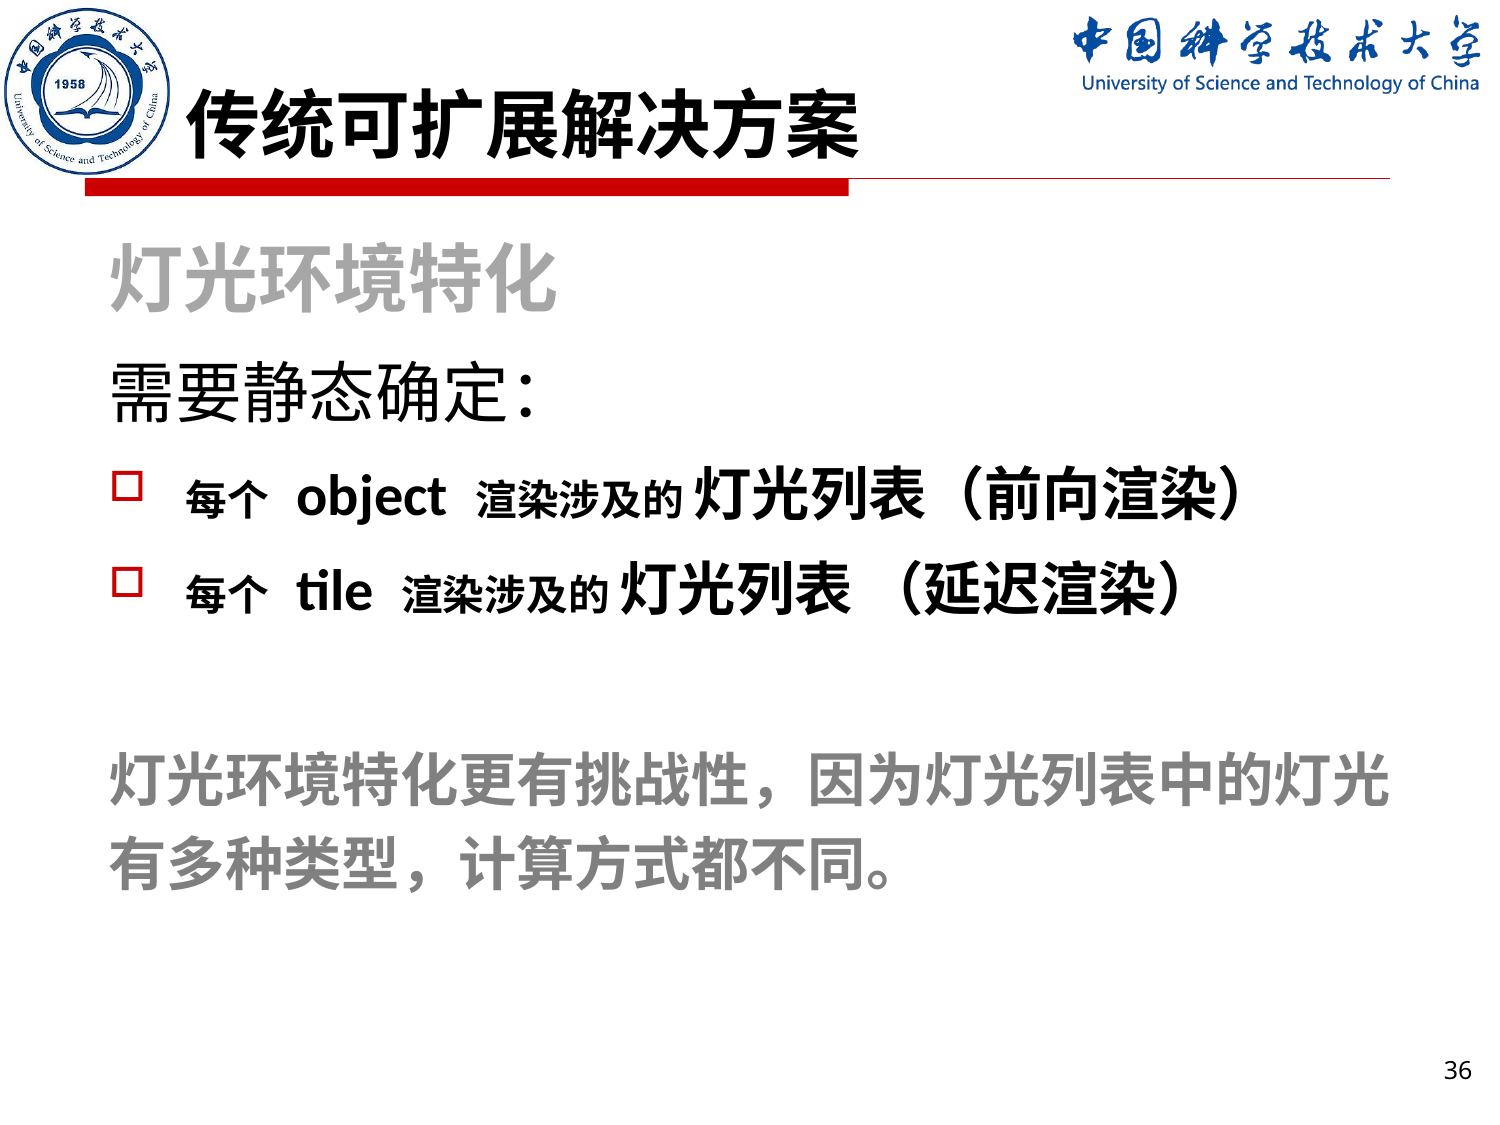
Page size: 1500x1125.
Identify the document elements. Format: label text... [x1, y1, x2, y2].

title 传统可扩展解决方案 [169, 50, 1407, 175]
picture [0, 0, 170, 175]
slide_number 36 [1162, 1046, 1488, 1125]
list 灯光环境特化 需要静态确定： 每个 object 渲染涉及的 灯光列表（前向渲染） 每个 tile 渲染涉及的 灯光列表 （延迟渲染） 灯光环境特化更有挑战性，因为灯光列表中的灯光有多种类型，计算方式都不同。 [93, 206, 1407, 1010]
picture [1068, 14, 1483, 94]
